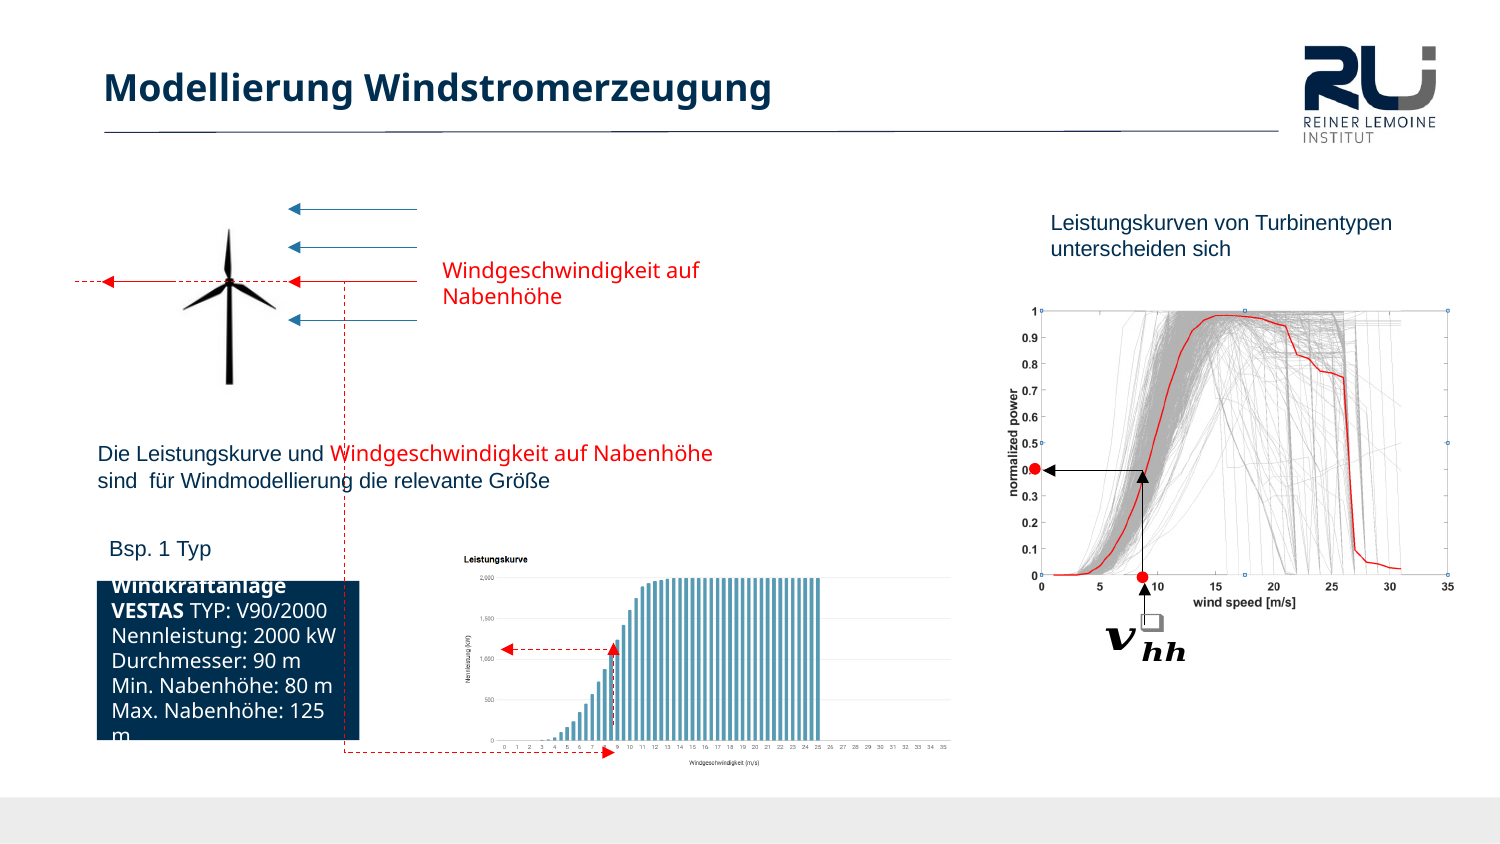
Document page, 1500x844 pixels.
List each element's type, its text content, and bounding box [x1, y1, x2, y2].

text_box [74, 281, 615, 753]
text_box Leistungskurven von Turbinentypen unterscheiden sich [1035, 200, 1414, 269]
text_box Die Leistungskurve und Windgeschwindigkeit auf Nabenhöhe sind für Windmodellierung die relevante Größe [615, 432, 729, 500]
picture [172, 220, 289, 281]
picture [1004, 302, 1460, 610]
picture [455, 551, 960, 772]
title Modellierung Windstromerzeugung [103, 46, 1279, 132]
picture [1303, 45, 1437, 144]
text_box Windgeschwindigkeit auf Nabenhöhe [427, 249, 800, 317]
